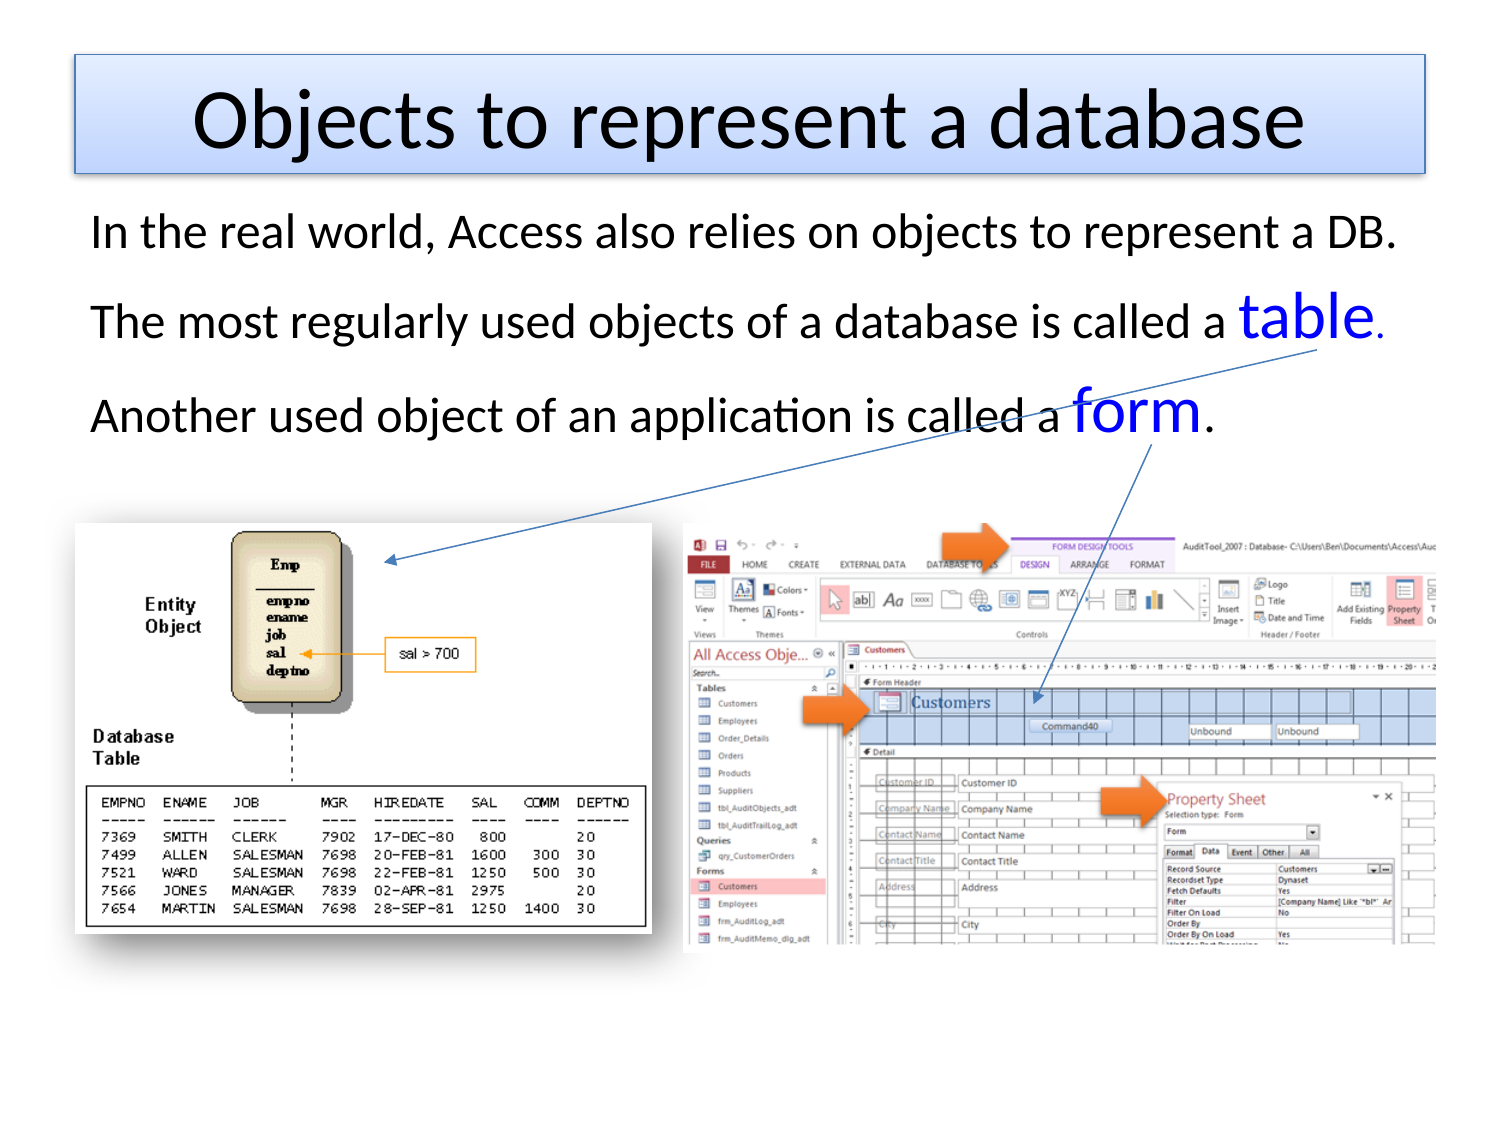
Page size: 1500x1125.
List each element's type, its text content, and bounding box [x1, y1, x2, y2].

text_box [1033, 444, 1152, 705]
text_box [383, 349, 1318, 563]
title Objects to represent a database [74, 54, 1426, 174]
list In the real world, Access also relies on objects to represent a DB. The most regularly used objects of a database is called a table. Another used object of an application is called a form. [75, 191, 1425, 521]
picture [74, 523, 652, 934]
picture [682, 523, 1436, 954]
